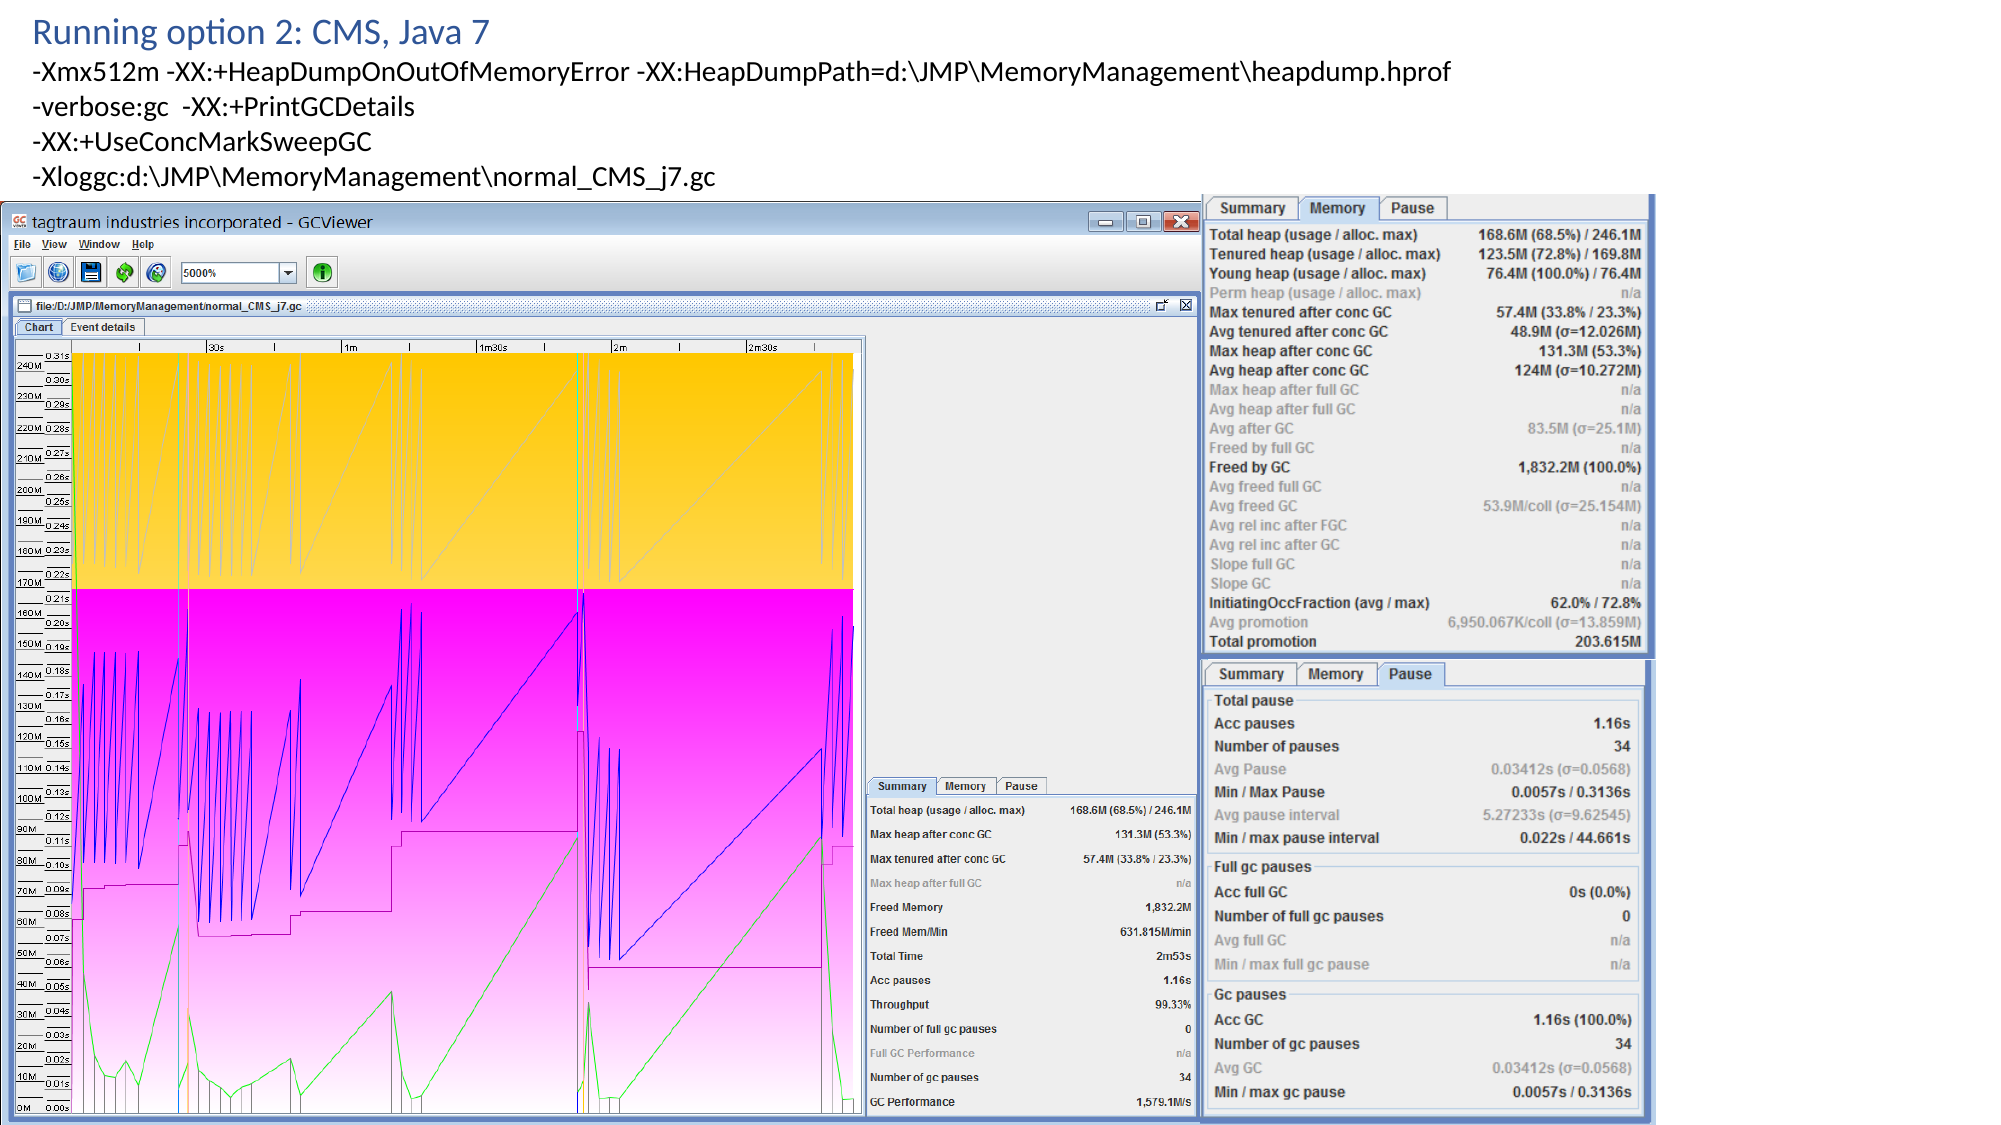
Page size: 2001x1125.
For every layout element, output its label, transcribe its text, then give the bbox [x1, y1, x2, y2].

text_box Running option 2: CMS, Java 7 -Xmx512m -XX:+HeapDumpOnOutOfMemoryError -XX:HeapDumpPath=d:\JMP\MemoryManagement\heapdump.hprof -verbose:gc -XX:+PrintGCDetails -XX:+UseConcMarkSweepGC -Xloggc:d:\JMP\MemoryManagement\normal_CMS_j7.gc [17, 0, 2000, 200]
picture [0, 194, 1656, 1125]
